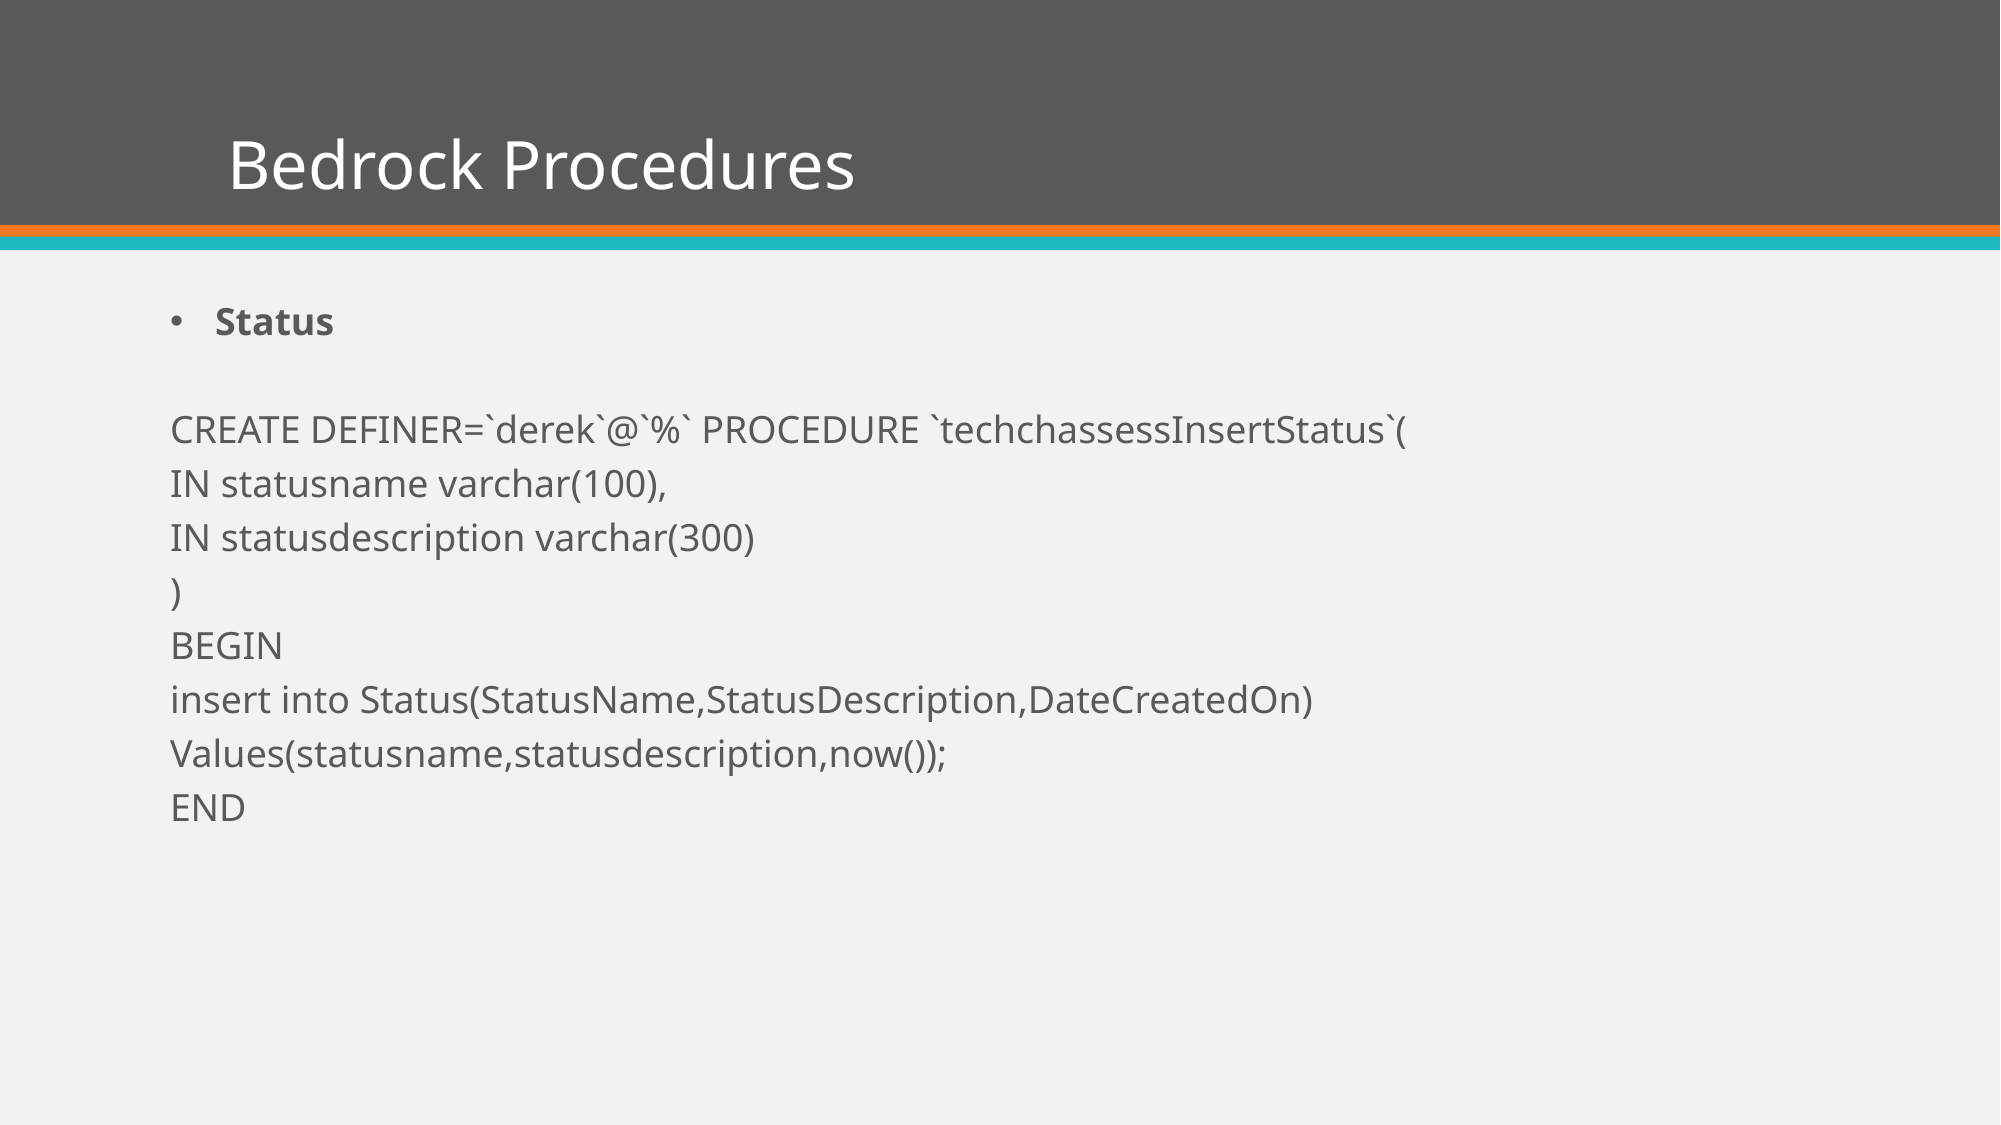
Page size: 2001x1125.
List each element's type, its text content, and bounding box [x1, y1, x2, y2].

title Bedrock Procedures [212, 41, 1788, 212]
list Status CREATE DEFINER=`derek`@`%` PROCEDURE `techchassessInsertStatus`( IN statusname varchar(100), IN statusdescription varchar(300) ) BEGIN insert into Status(StatusName,StatusDescription,DateCreatedOn) Values(statusname,statusdescription,now()); END [155, 281, 1910, 994]
